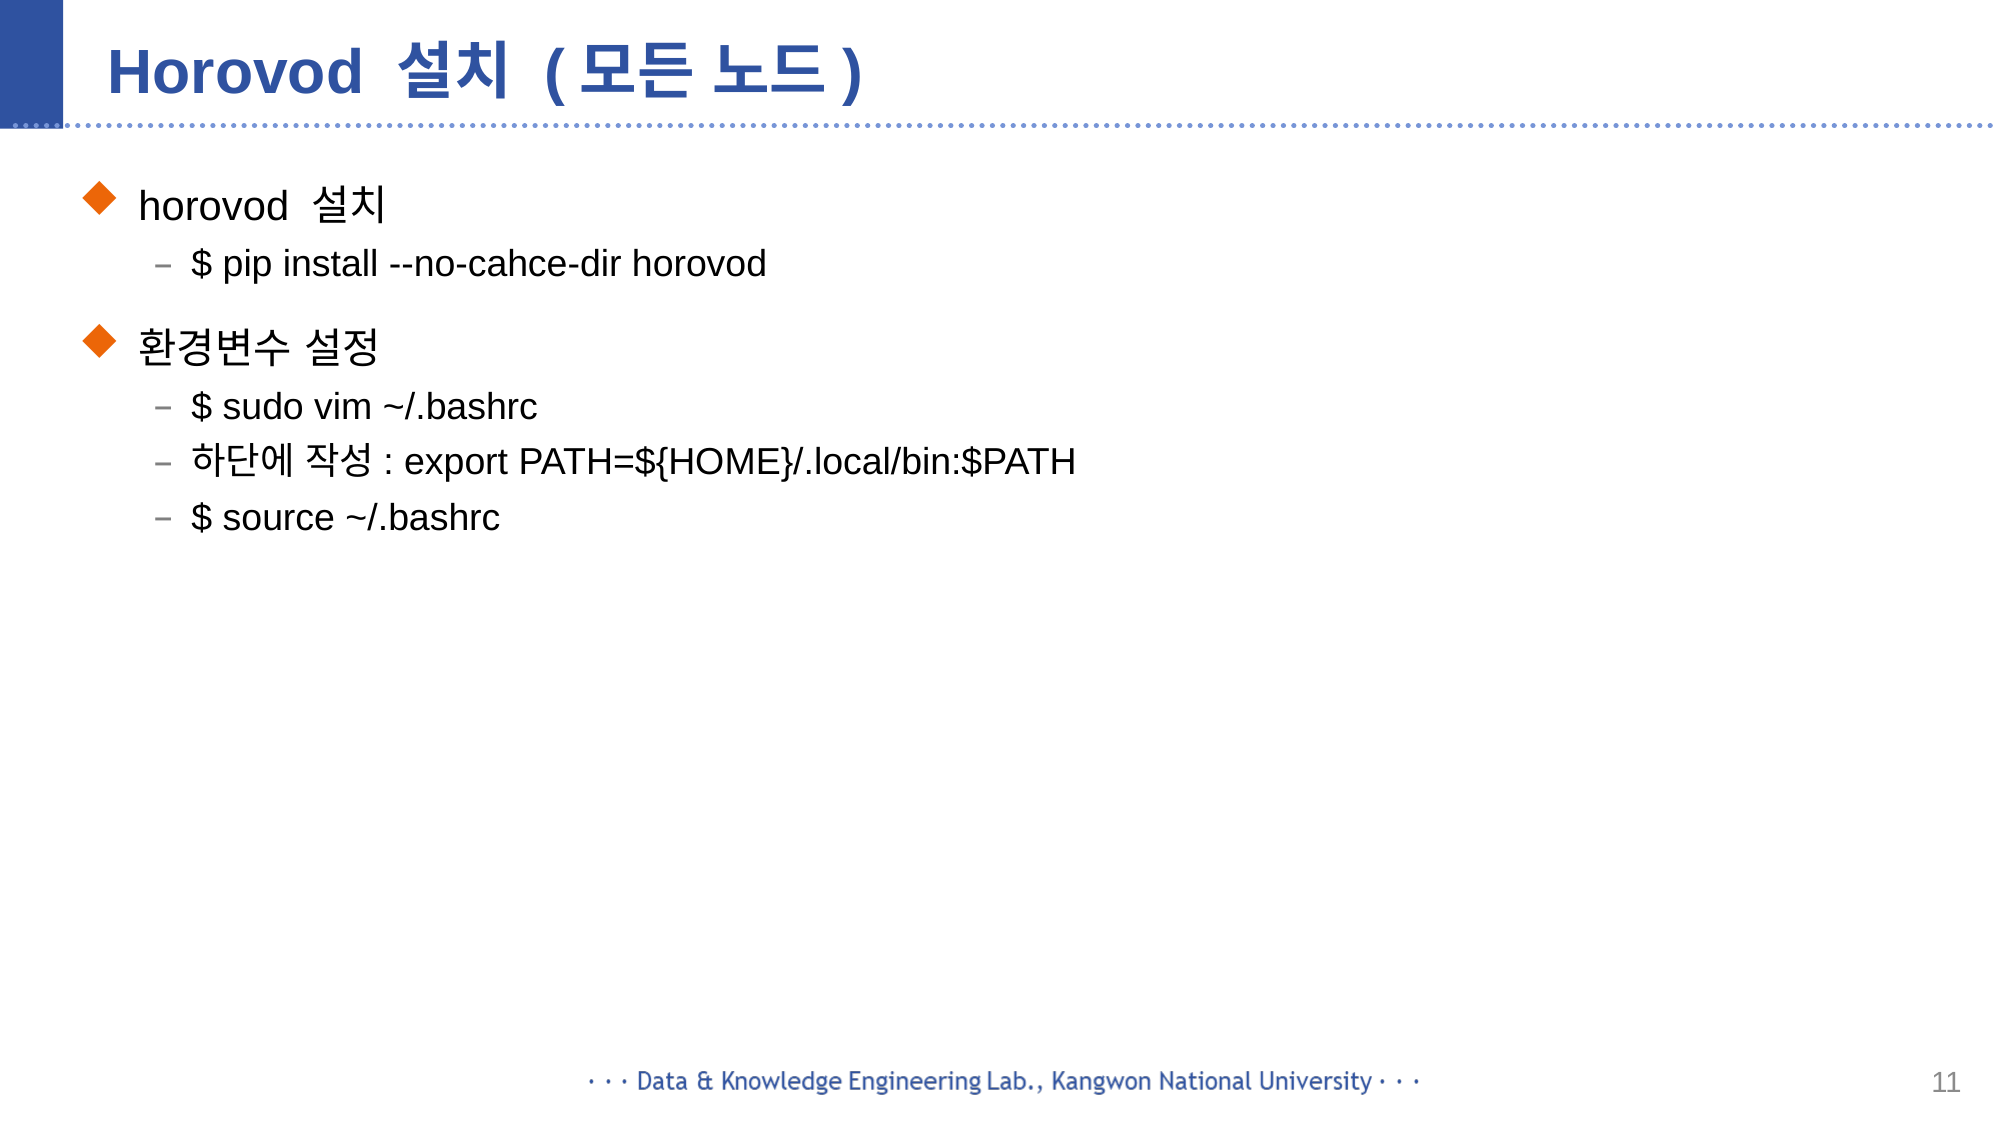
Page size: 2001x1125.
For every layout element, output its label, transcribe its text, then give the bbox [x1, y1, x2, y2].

picture [572, 1058, 1428, 1111]
list horovod 설치 $ pip install --no-cahce-dir horovod 환경변수 설정 $ sudo vim ~/.bashrc 하단에 작성: export PATH=${HOME}/.local/bin:$PATH $ source ~/.bashrc [63, 171, 1937, 1014]
title Horovod 설치 (모든 노드) [92, 29, 1818, 109]
slide_number 11 [1526, 1051, 1977, 1111]
